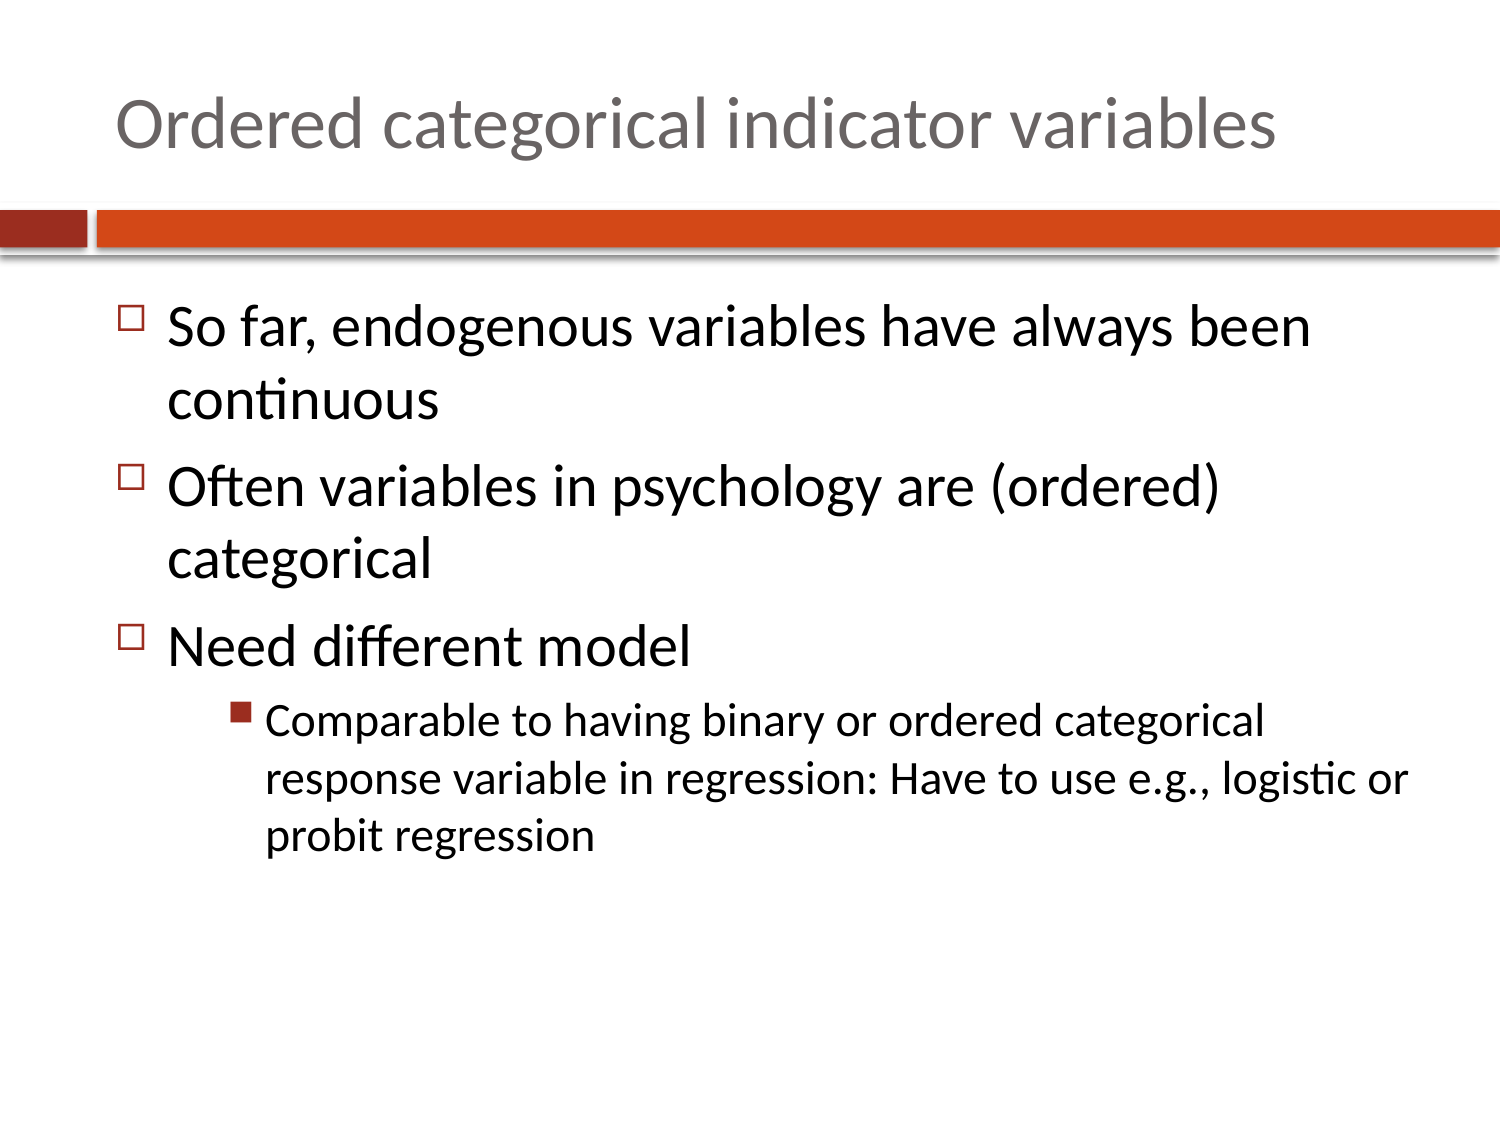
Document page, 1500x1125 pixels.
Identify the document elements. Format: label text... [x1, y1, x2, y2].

list So far, endogenous variables have always been continuous Often variables in psychology are (ordered) categorical Need different model Comparable to having binary or ordered categorical response variable in regression: Have to use e.g., logistic or probit regression [100, 278, 1438, 1000]
title Ordered categorical indicator variables [100, 37, 1438, 200]
